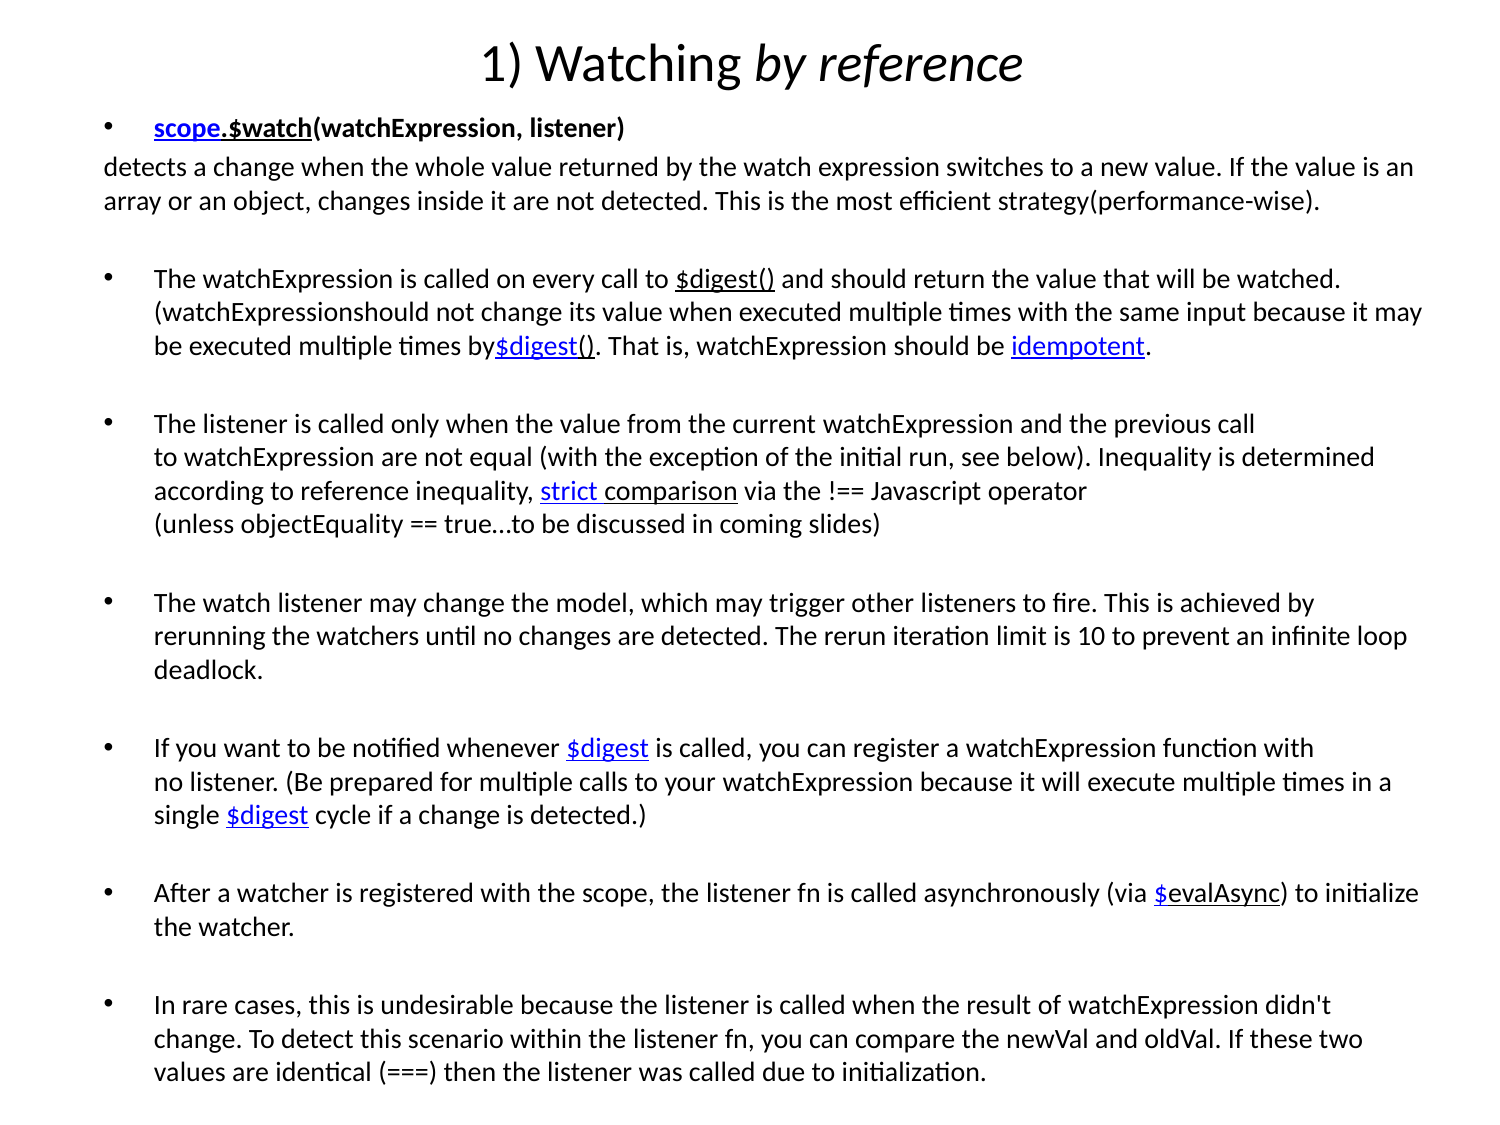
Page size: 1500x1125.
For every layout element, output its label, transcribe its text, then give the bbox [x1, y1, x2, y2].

title 1) Watching by reference [76, 19, 1427, 100]
list scope.$watch(watchExpression, listener) detects a change when the whole value returned by the watch expression switches to a new value. If the value is an array or an object, changes inside it are not detected. This is the most efficient strategy(performance-wise). The watchExpression is called on every call to $digest() and should return the value that will be watched. (watchExpressionshould not change its value when executed multiple times with the same input because it may be executed multiple times by$digest(). That is, watchExpression should be idempotent. The listener is called only when the value from the current watchExpression and the previous call to watchExpression are not equal (with the exception of the initial run, see below). Inequality is determined according to reference inequality, strict comparison via the !== Javascript operator (unless objectEquality == true…to be discussed in coming slides) The watch listener may change the model, which may trigger other listeners to fire. This is achieved by rerunning the watchers until no changes are detected. The rerun iteration limit is 10 to prevent an infinite loop deadlock. If you want to be notified whenever $digest is called, you can register a watchExpression function with no listener. (Be prepared for multiple calls to your watchExpression because it will execute multiple times in a single $digest cycle if a change is detected.) After a watcher is registered with the scope, the listener fn is called asynchronously (via $evalAsync) to initialize the watcher. In rare cases, this is undesirable because the listener is called when the result of watchExpression didn't change. To detect this scenario within the listener fn, you can compare the newVal and oldVal. If these two values are identical (===) then the listener was called due to initialization. [88, 101, 1439, 1125]
